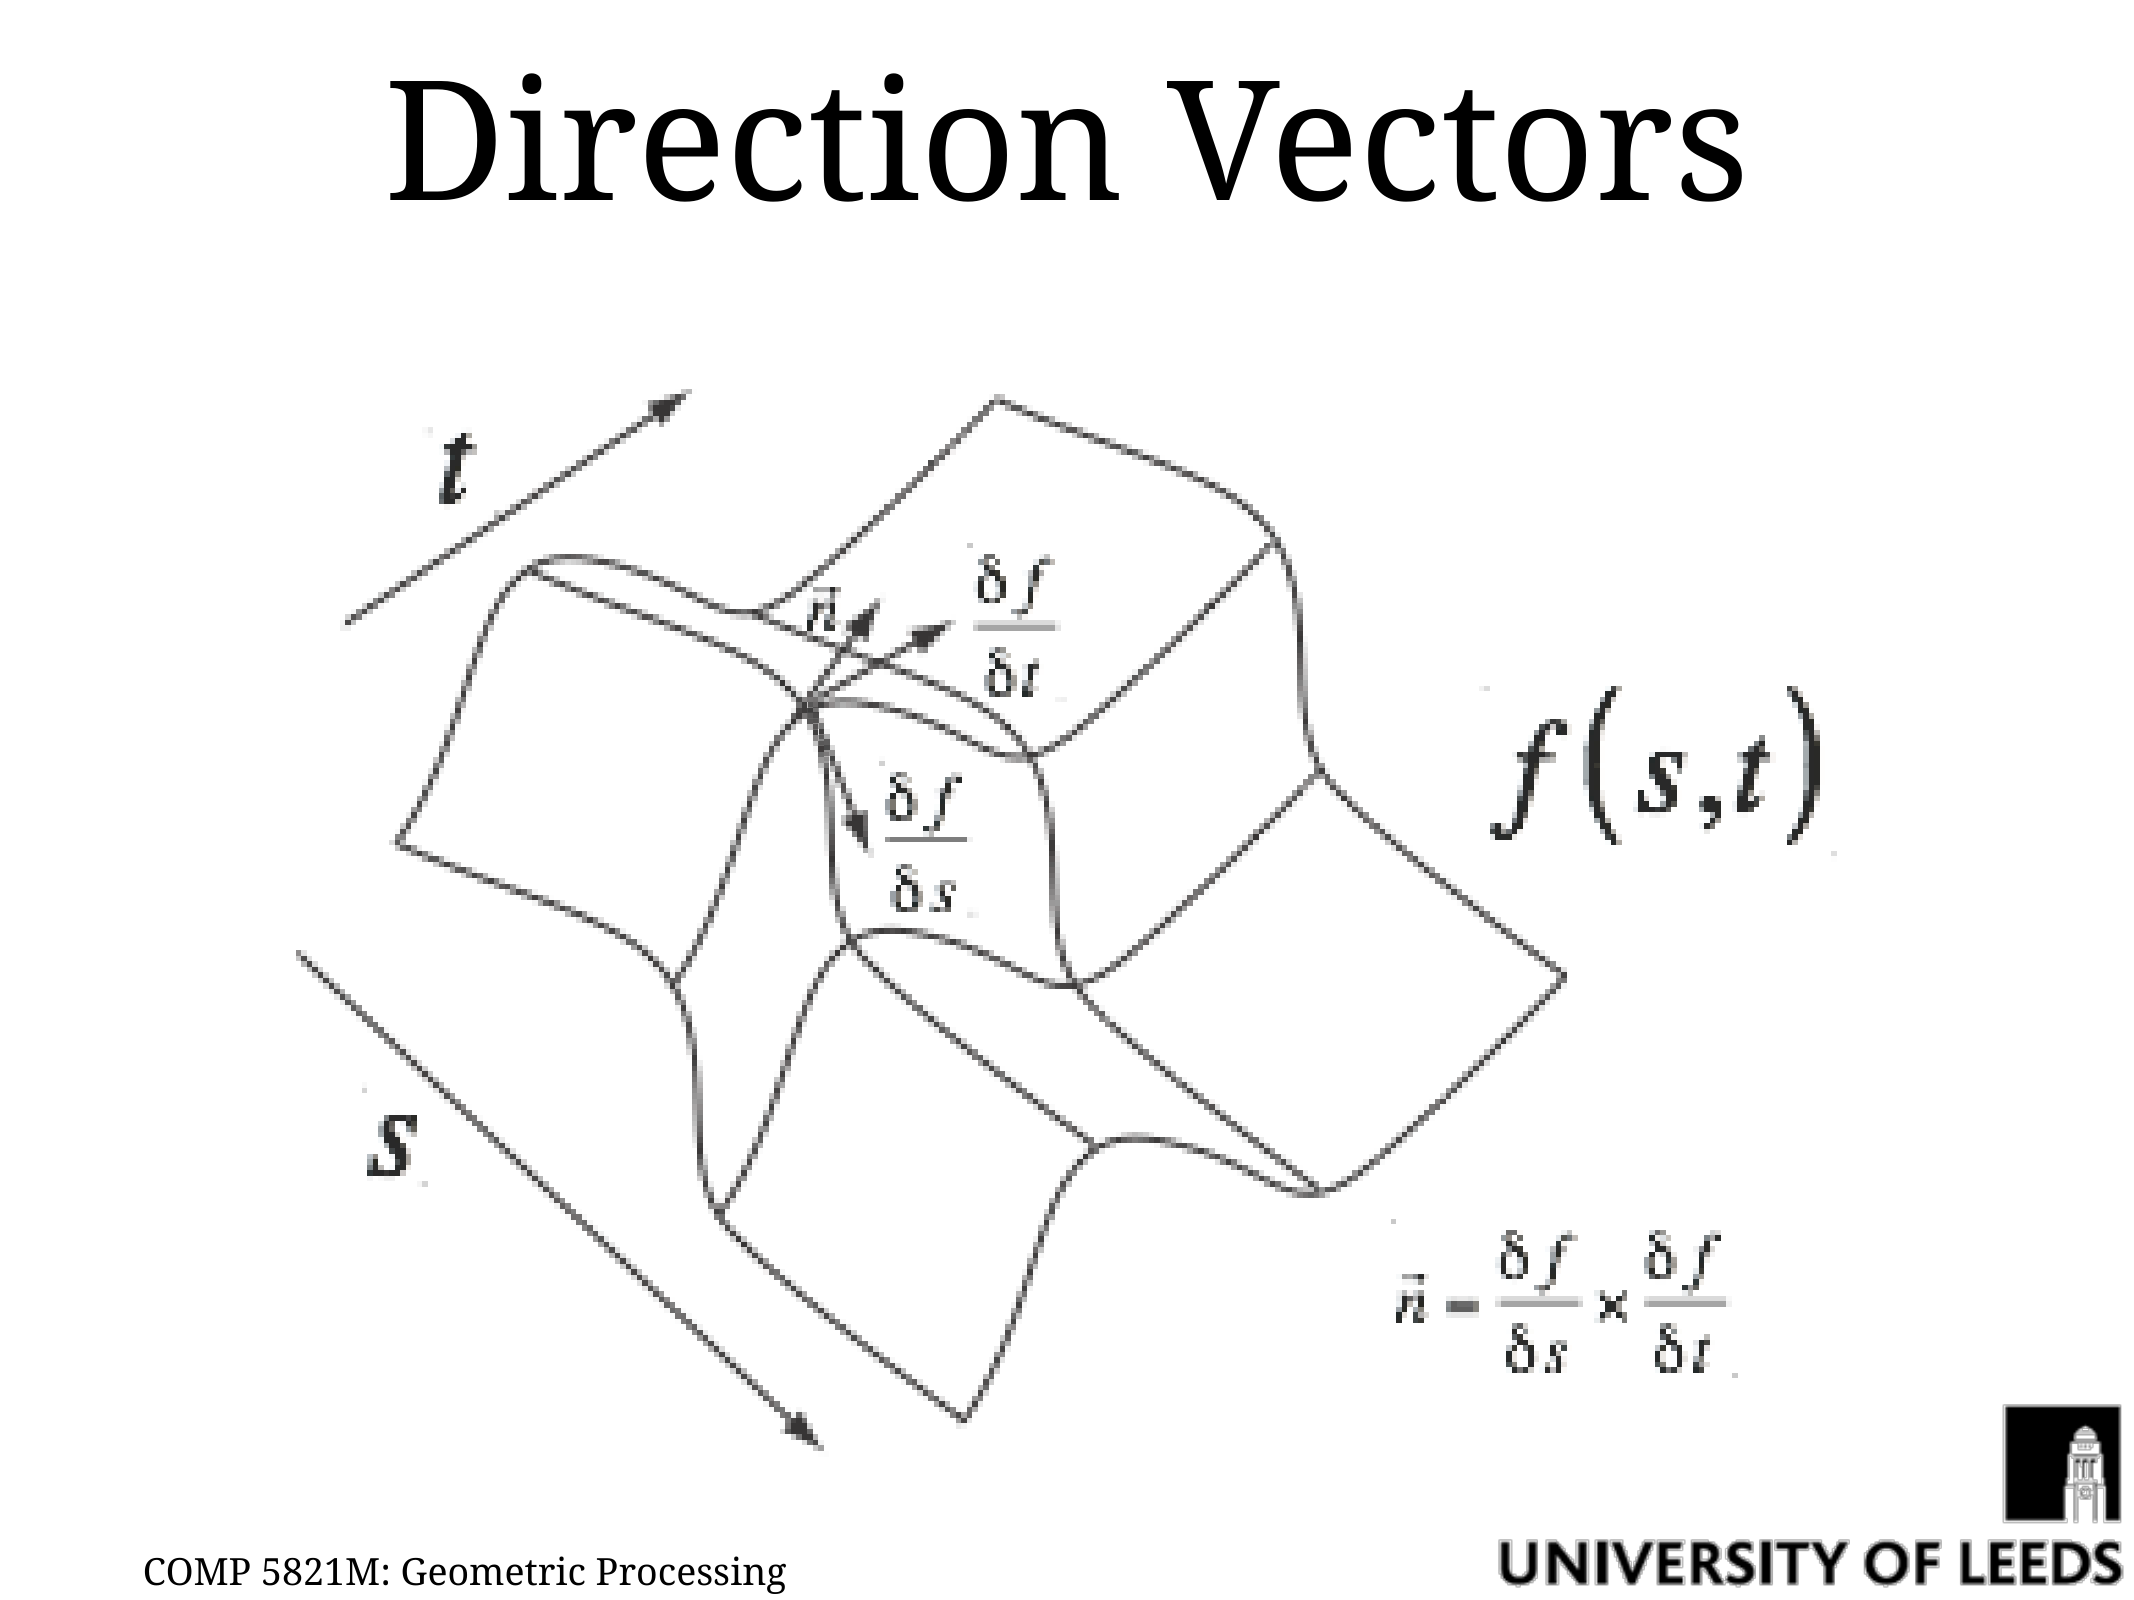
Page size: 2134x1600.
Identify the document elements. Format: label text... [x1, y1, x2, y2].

title Direction Vectors [1, 7, 2134, 259]
picture [296, 389, 2132, 1600]
